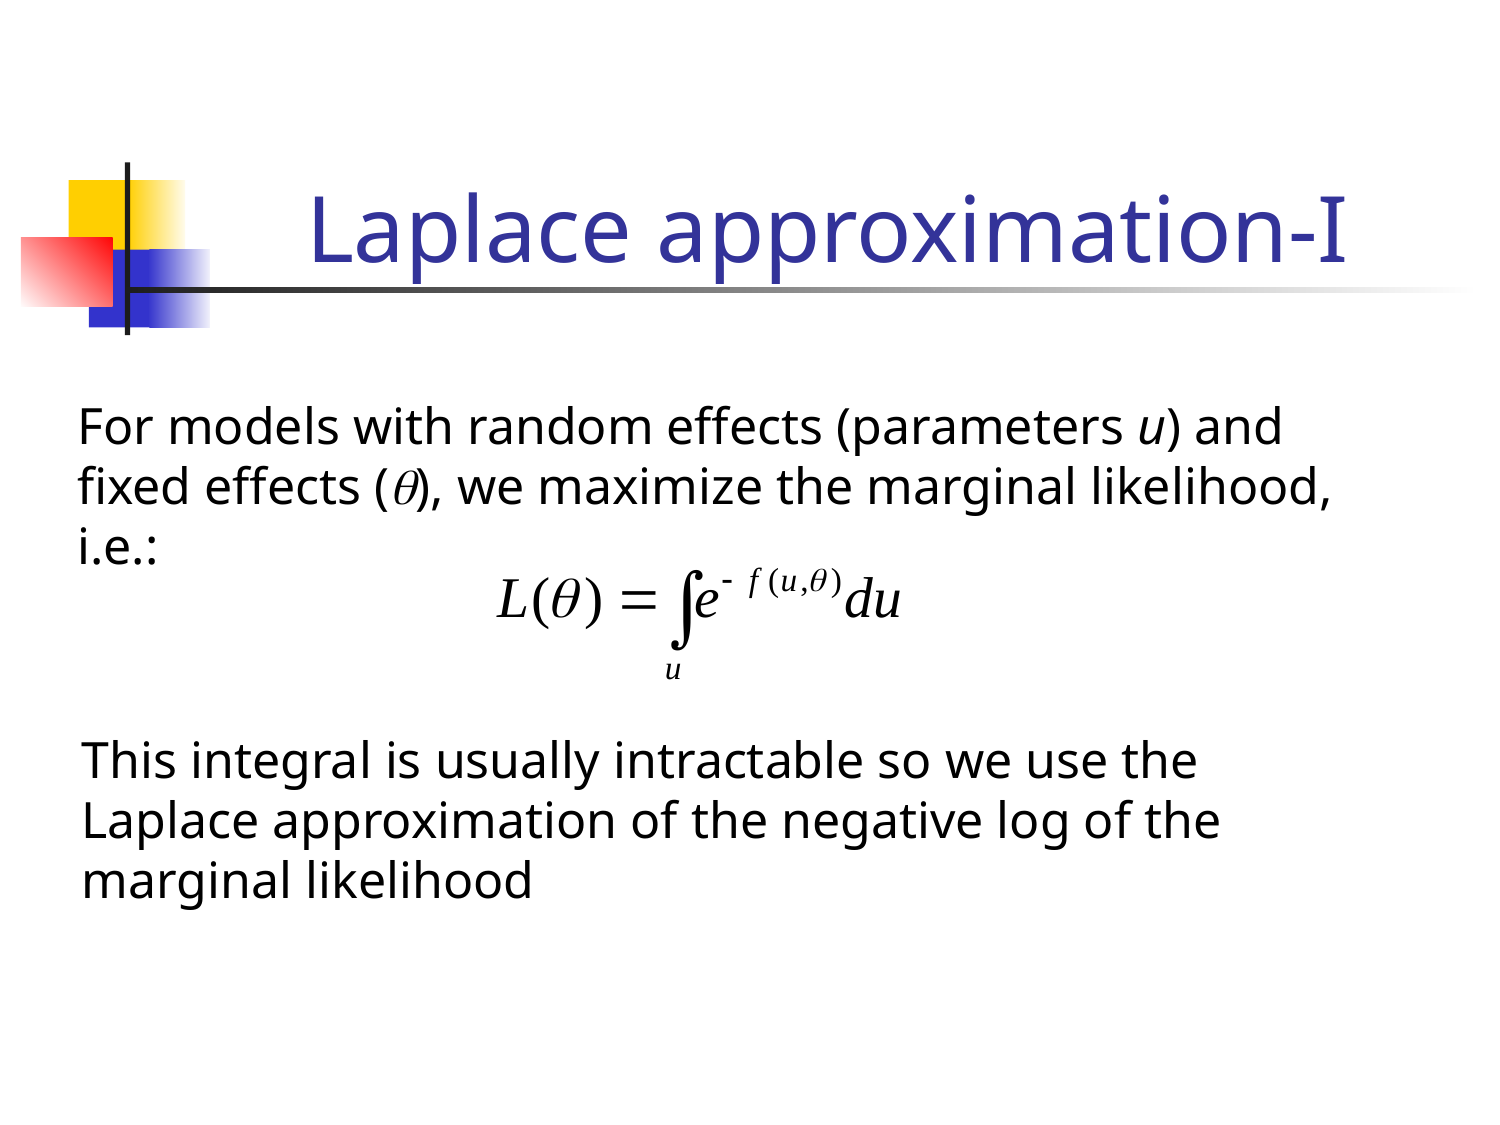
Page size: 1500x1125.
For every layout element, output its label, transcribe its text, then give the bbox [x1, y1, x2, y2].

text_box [487, 550, 915, 695]
text_box For models with random effects (parameters u) and fixed effects (), we maximize the marginal likelihood, i.e.: [62, 387, 1388, 583]
title Laplace approximation-I [188, 101, 1468, 289]
text_box This integral is usually intractable so we use the Laplace approximation of the negative log of the marginal likelihood [66, 721, 1392, 916]
